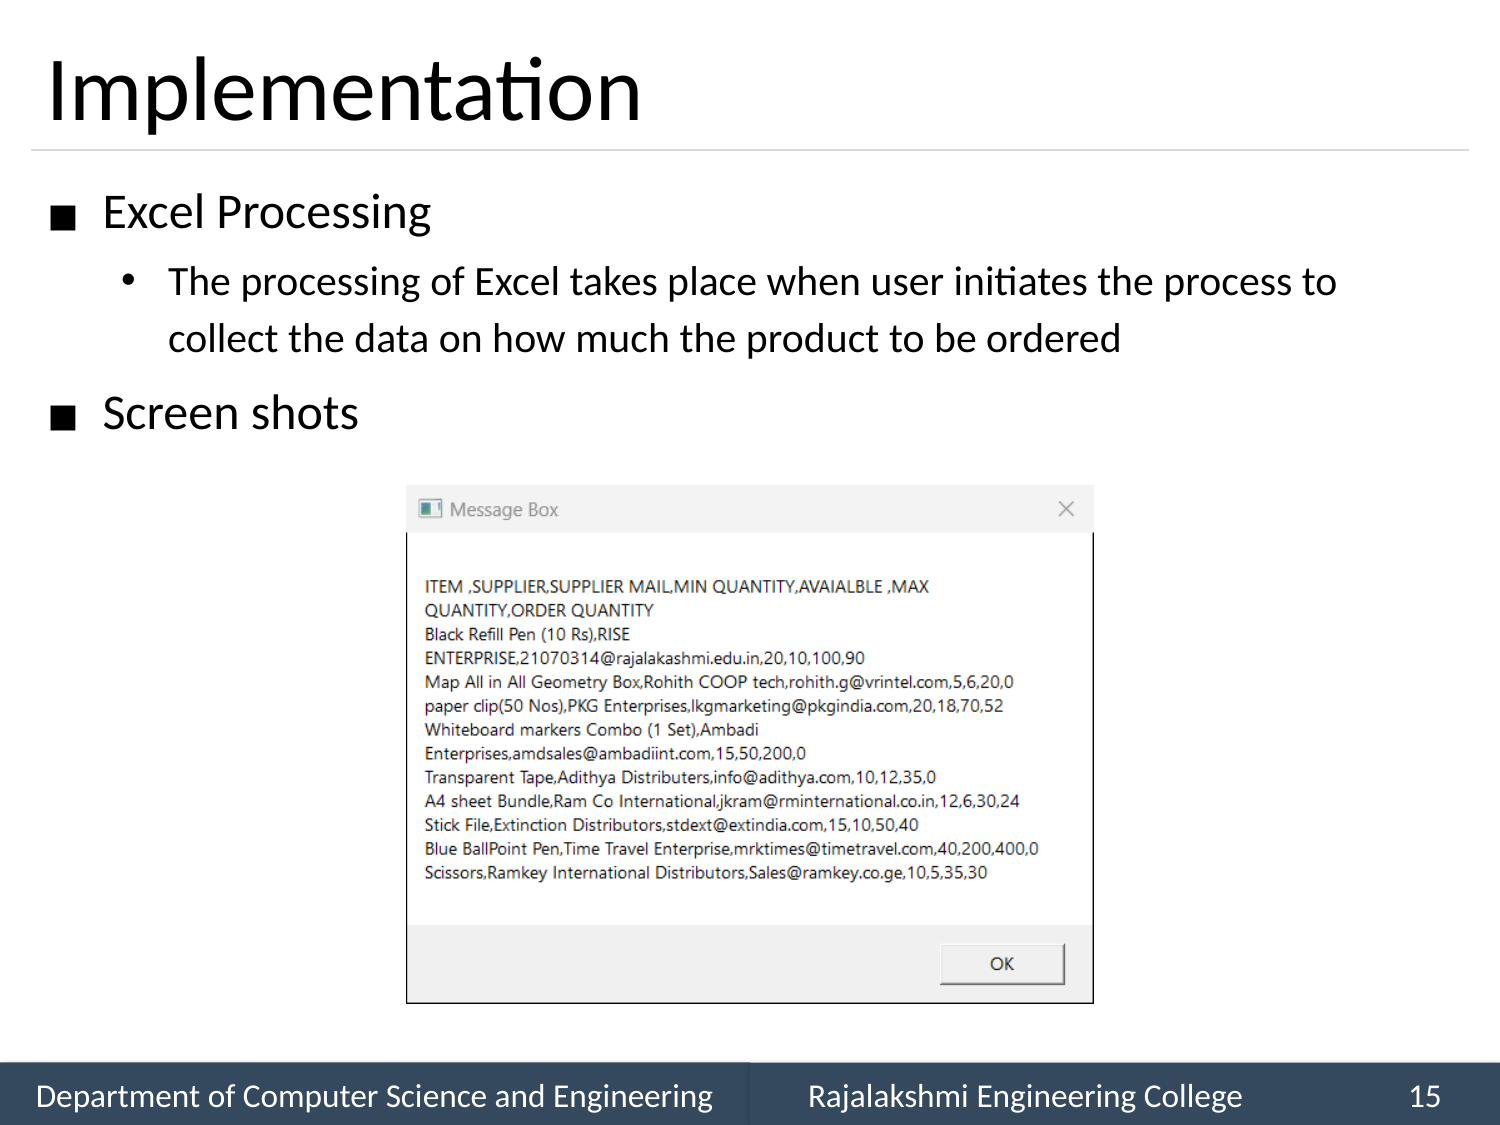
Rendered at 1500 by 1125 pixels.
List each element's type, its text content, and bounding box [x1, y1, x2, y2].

title Implementation [31, 17, 1469, 150]
picture [405, 485, 1094, 1004]
list Excel Processing The processing of Excel takes place when user initiates the process to collect the data on how much the product to be ordered Screen shots [31, 162, 1469, 1038]
